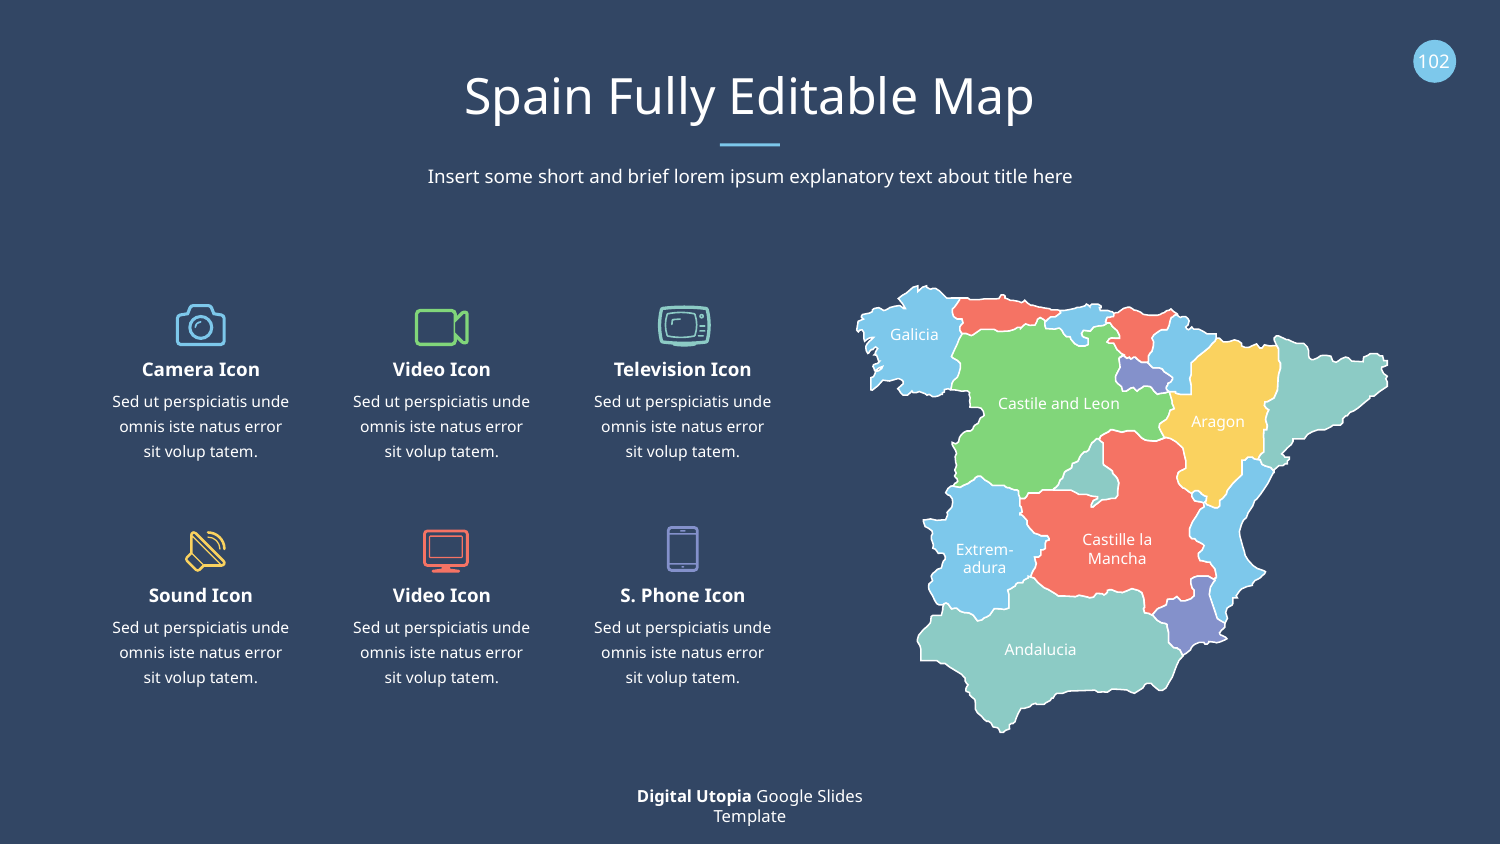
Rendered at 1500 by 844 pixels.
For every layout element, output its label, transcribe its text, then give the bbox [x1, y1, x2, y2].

text_box Sed ut perspiciatis unde omnis iste natus error sit volup tatem. [110, 612, 291, 685]
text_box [175, 303, 226, 347]
text_box Camera Icon [110, 357, 291, 381]
text_box Sed ut perspiciatis unde omnis iste natus error sit volup tatem. [351, 386, 532, 459]
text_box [856, 285, 1388, 733]
text_box Sed ut perspiciatis unde omnis iste natus error sit volup tatem. [351, 612, 532, 685]
text_box Sed ut perspiciatis unde omnis iste natus error sit volup tatem. [592, 612, 773, 685]
list Insert some short and brief lorem ipsum explanatory text about title here [112, 164, 1388, 190]
text_box Video Icon [351, 583, 532, 607]
text_box [414, 308, 469, 347]
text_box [657, 305, 712, 347]
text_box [184, 530, 227, 573]
text_box Television Icon [592, 357, 773, 381]
list Spain Fully Editable Map [112, 64, 1388, 131]
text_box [422, 529, 469, 573]
text_box S. Phone Icon [592, 583, 773, 607]
text_box Video Icon [351, 357, 532, 381]
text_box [666, 525, 699, 573]
text_box Sound Icon [110, 583, 291, 607]
text_box Sed ut perspiciatis unde omnis iste natus error sit volup tatem. [592, 386, 773, 459]
text_box Sed ut perspiciatis unde omnis iste natus error sit volup tatem. [110, 386, 291, 459]
